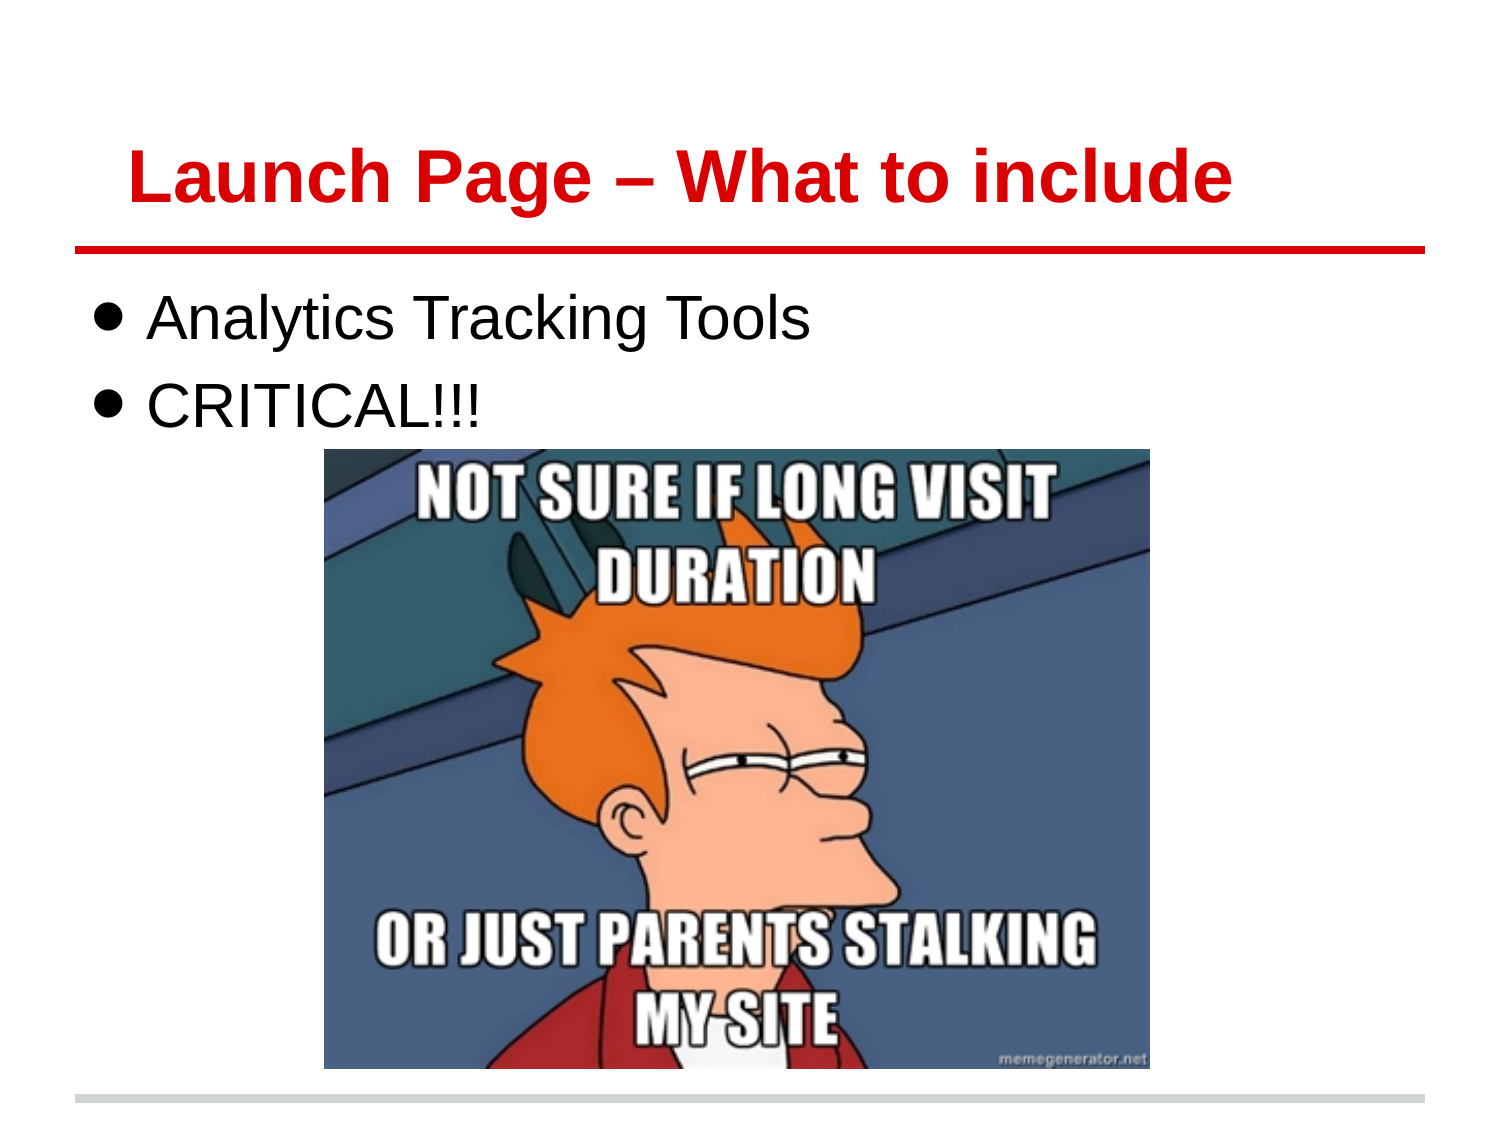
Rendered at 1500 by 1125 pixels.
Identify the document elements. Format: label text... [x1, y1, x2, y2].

picture [324, 449, 1151, 1069]
list Analytics Tracking Tools CRITICAL!!! [75, 262, 1425, 1078]
title Launch Page – What to include [75, 45, 1425, 233]
